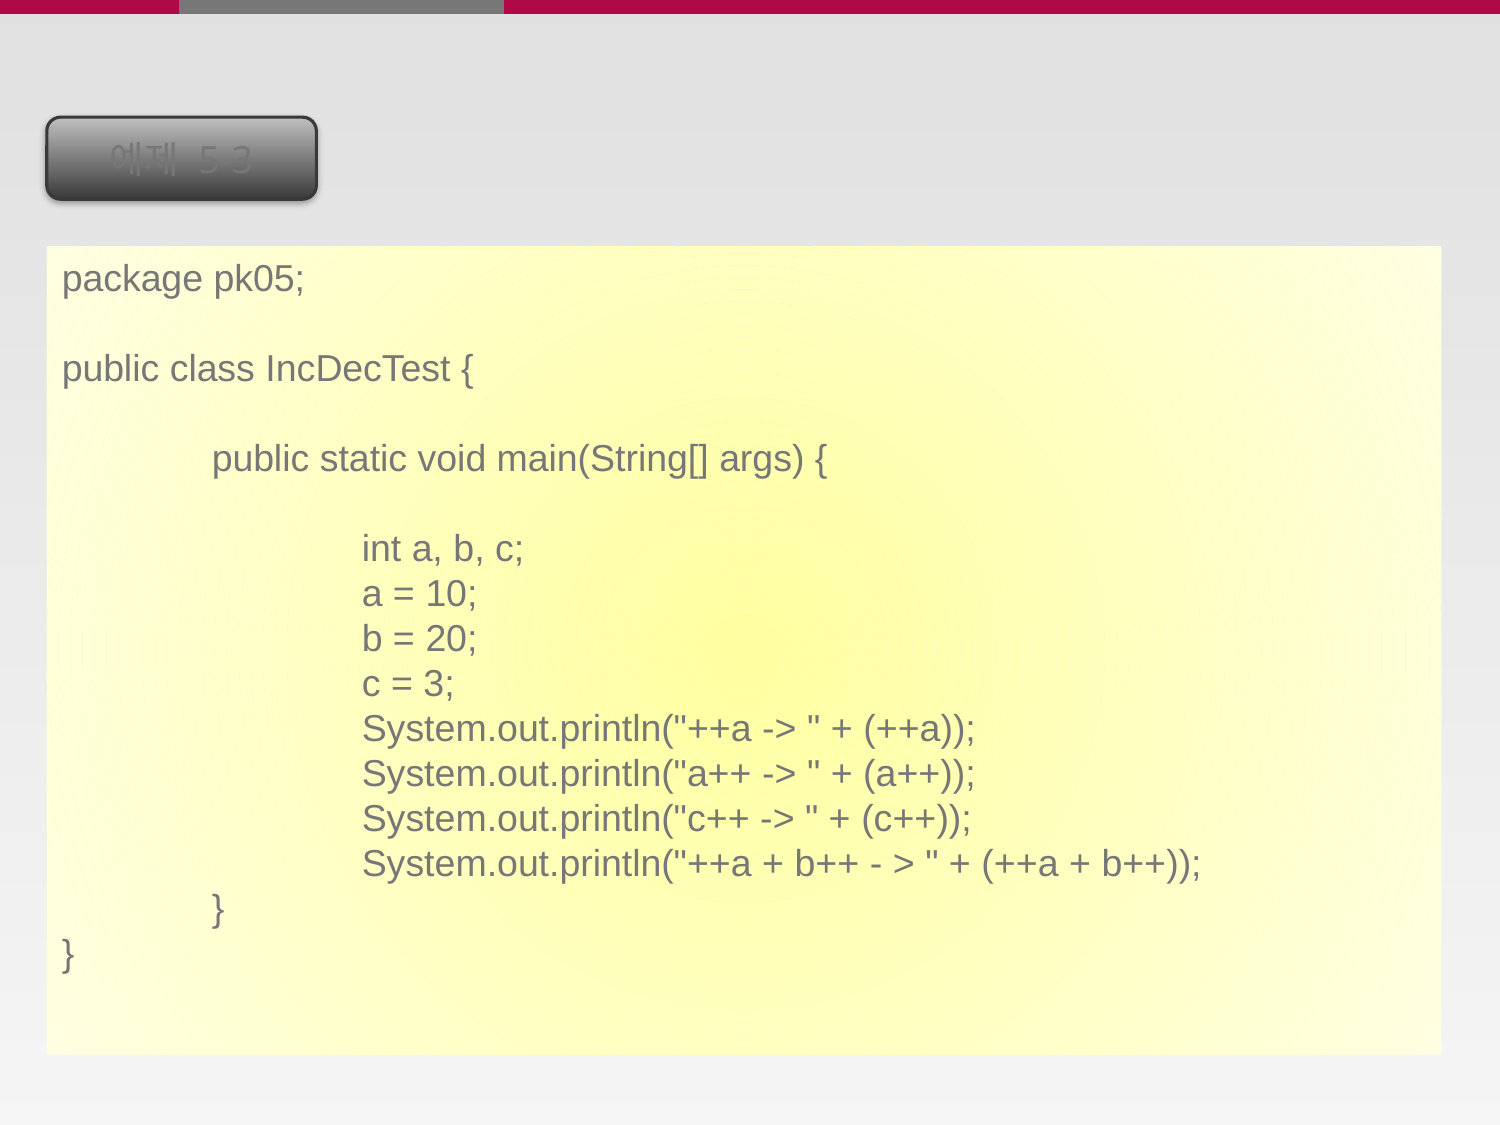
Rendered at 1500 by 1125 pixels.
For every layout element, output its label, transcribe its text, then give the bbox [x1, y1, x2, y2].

text_box package pk05; public class IncDecTest { public static void main(String[] args) { int a, b, c; a = 10; b = 20; c = 3; System.out.println("++a -> " + (++a)); System.out.println("a++ -> " + (a++)); System.out.println("c++ -> " + (c++)); System.out.println("++a + b++ - > " + (++a + b++)); } } [46, 246, 1442, 1055]
text_box 예제 5-3 [45, 115, 318, 201]
